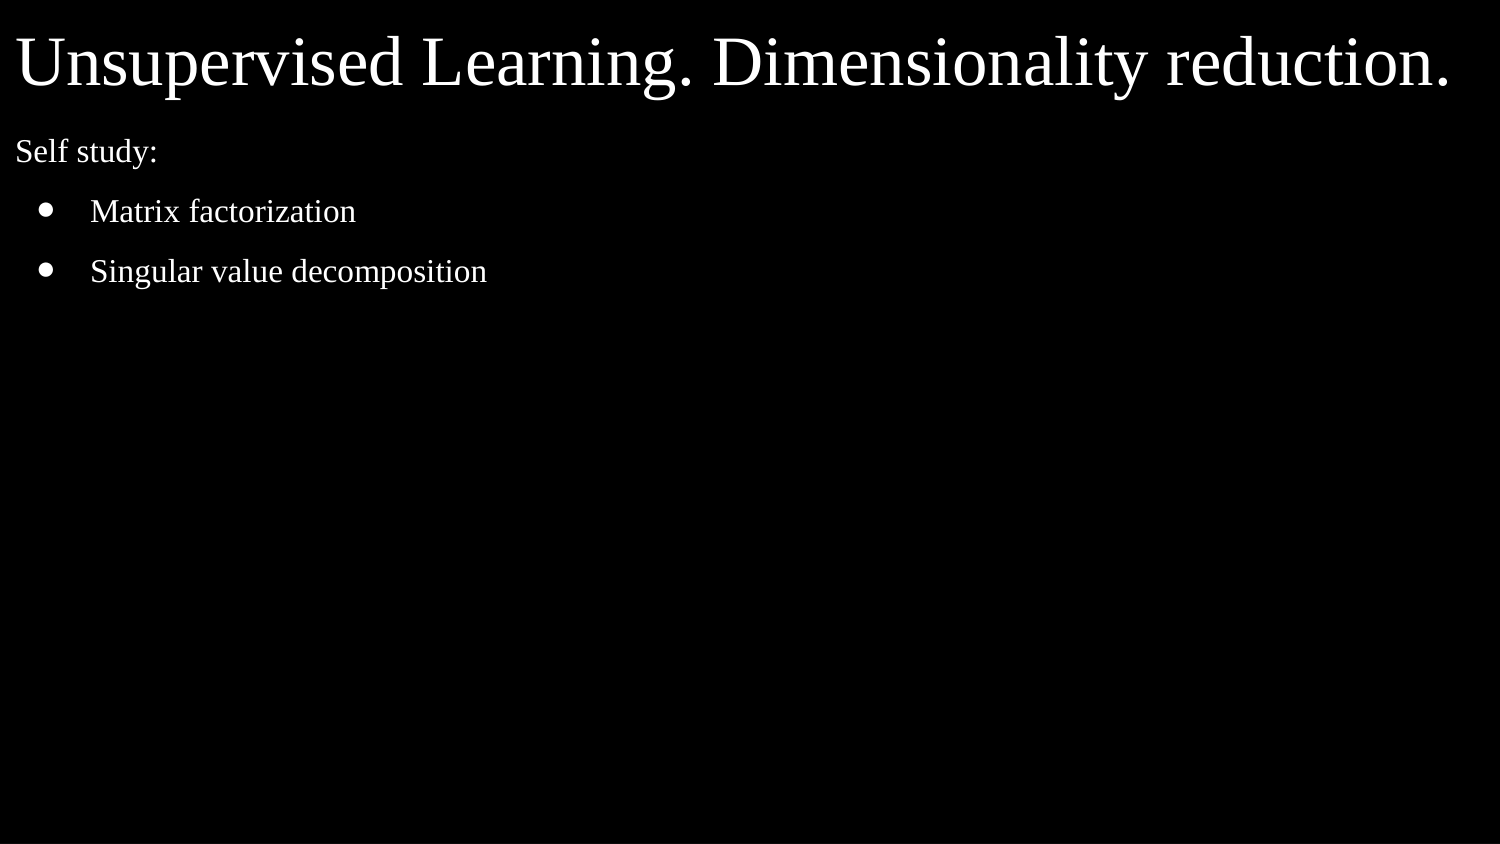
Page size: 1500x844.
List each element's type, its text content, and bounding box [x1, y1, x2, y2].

list Self study: Matrix factorization Singular value decomposition [0, 94, 1500, 844]
title Unsupervised Learning. Dimensionality reduction. [0, 0, 1500, 94]
